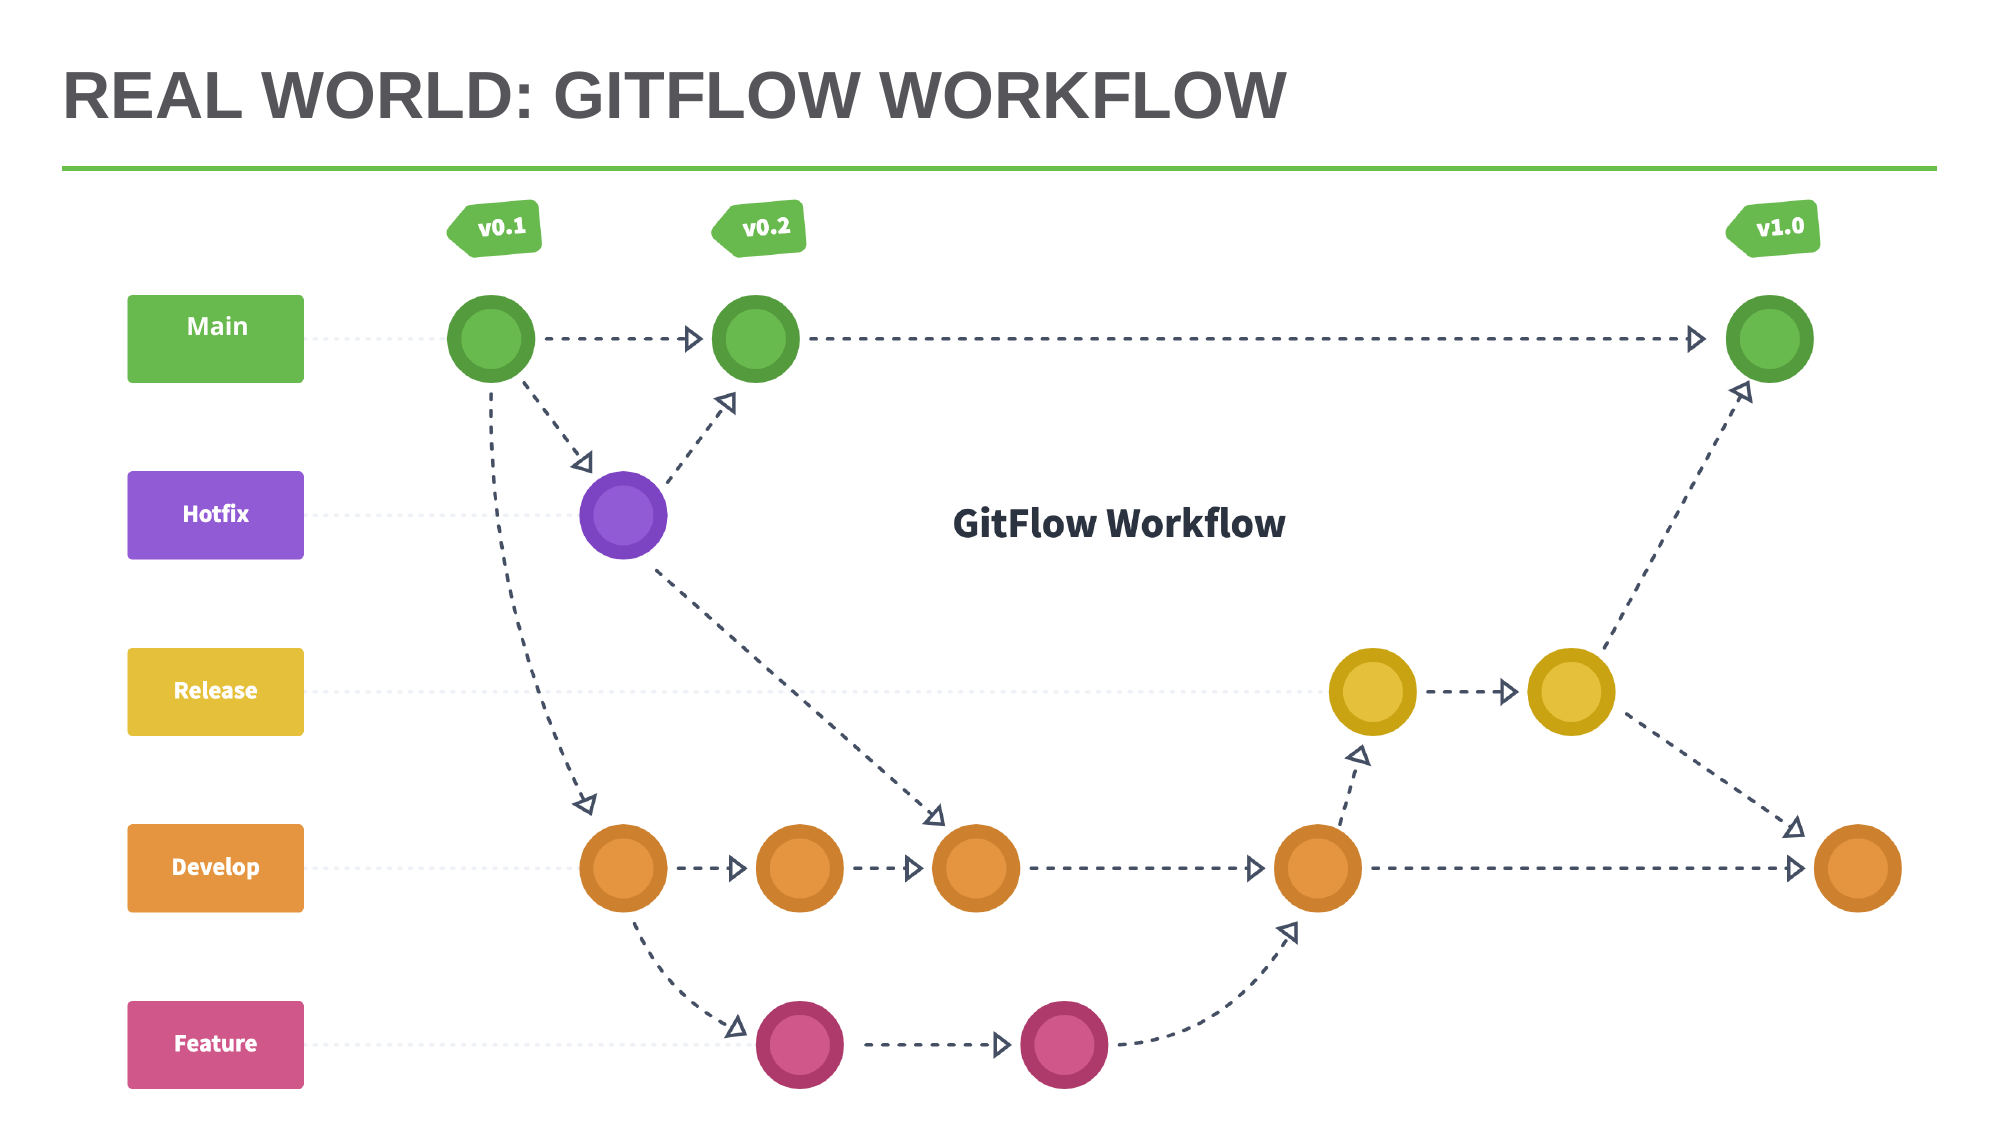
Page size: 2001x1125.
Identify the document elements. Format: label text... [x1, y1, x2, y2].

picture [82, 179, 1918, 1125]
title Real world: GitFlow Workflow [62, 37, 1938, 150]
